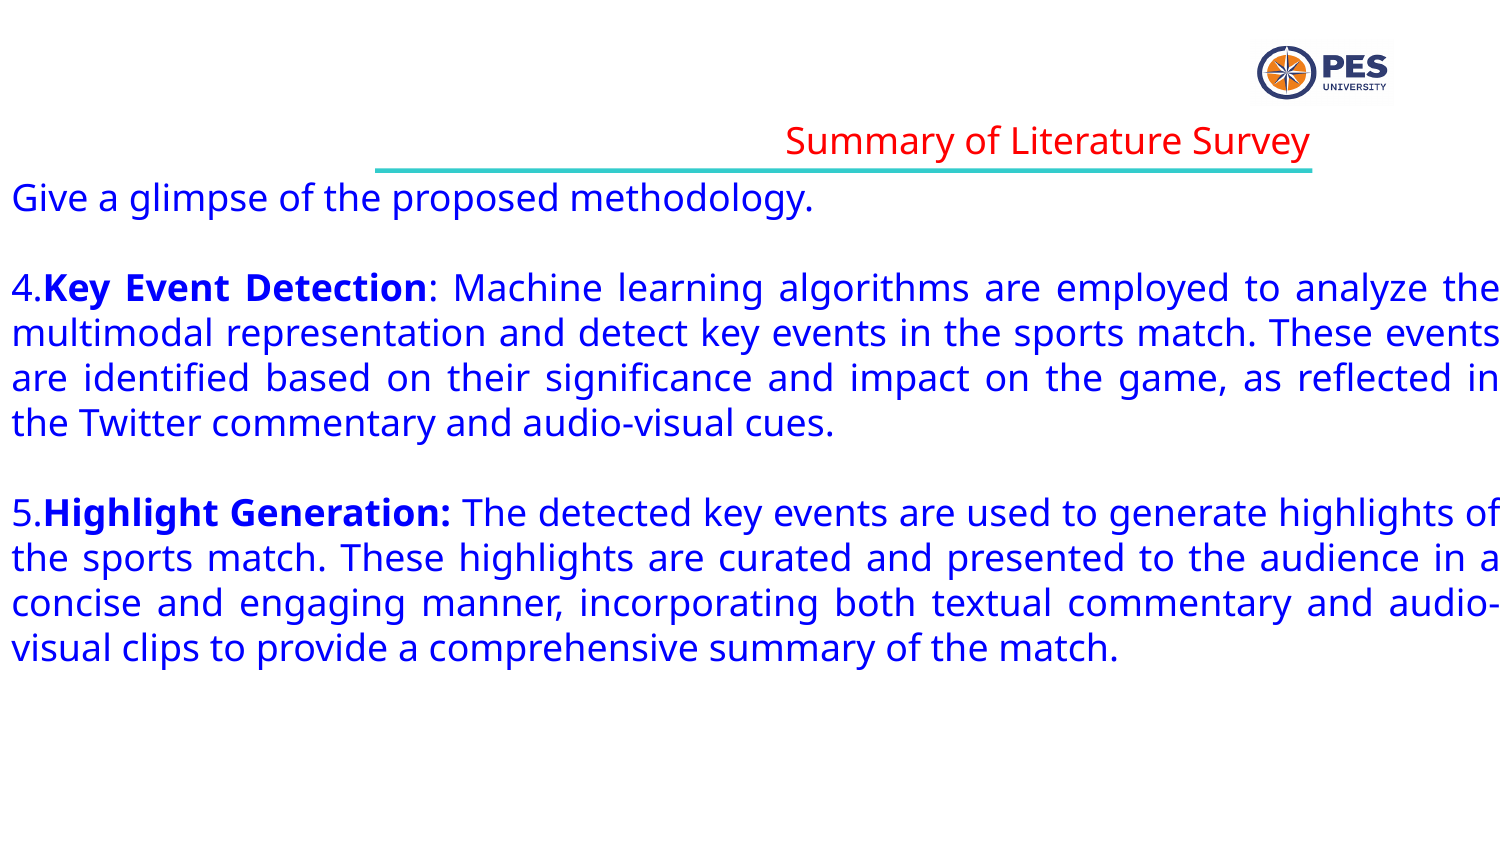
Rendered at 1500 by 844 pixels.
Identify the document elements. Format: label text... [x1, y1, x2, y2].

text_box Summary of Literature Survey [365, 111, 1322, 168]
picture [1250, 39, 1394, 106]
text_box Give a glimpse of the proposed methodology. 4.Key Event Detection: Machine learning algorithms are employed to analyze the multimodal representation and detect key events in the sports match. These events are identified based on their significance and impact on the game, as reflected in the Twitter commentary and audio-visual cues. 5.Highlight Generation: The detected key events are used to generate highlights of the sports match. These highlights are curated and presented to the audience in a concise and engaging manner, incorporating both textual commentary and audio-visual clips to provide a comprehensive summary of the match. [0, 168, 1500, 807]
